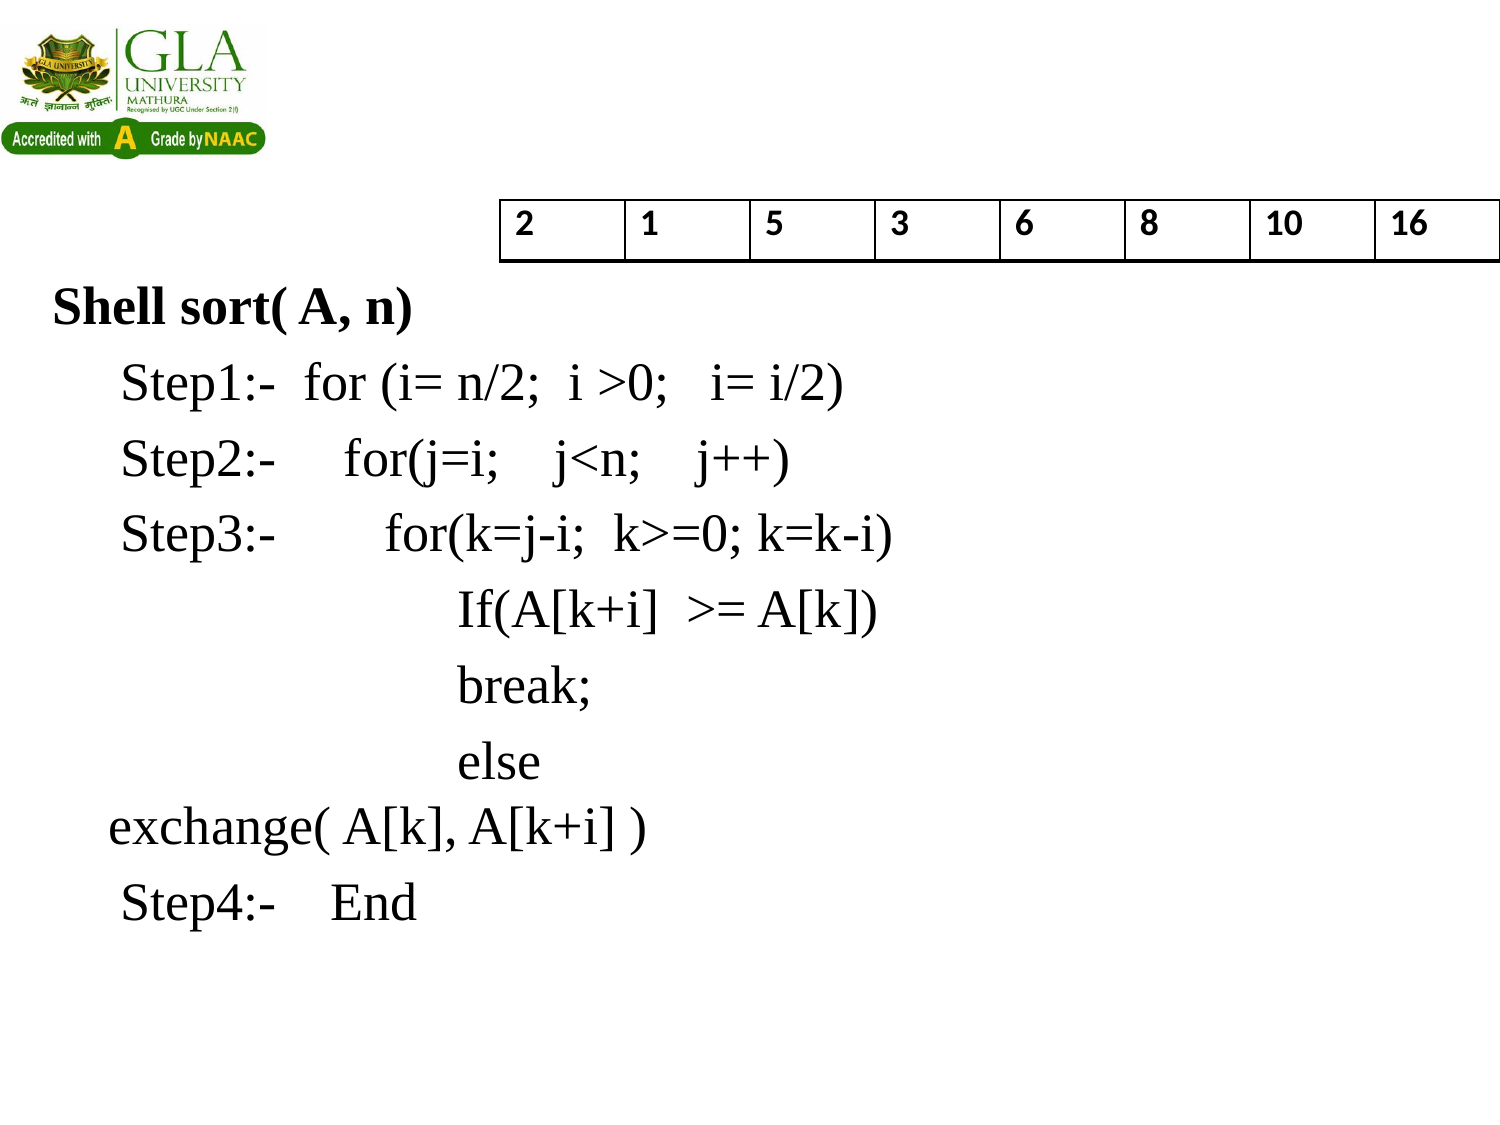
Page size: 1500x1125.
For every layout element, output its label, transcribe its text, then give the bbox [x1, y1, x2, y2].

table_header 16 [1376, 201, 1499, 259]
picture [0, 24, 267, 161]
list Shell sort( A, n) Step1:- for (i= n/2; i >0; i= i/2) Step2:- for(j=i; j<n; j++) Step3:- for(k=j-i; k>=0; k=k-i) If(A[k+i] >= A[k]) break; else exchange( A[k], A[k+i] ) Step4:- End [37, 262, 913, 1005]
table_header 10 [1251, 201, 1374, 259]
table_header 6 [1001, 201, 1124, 259]
table_header 5 [751, 201, 874, 259]
table_header 3 [876, 201, 999, 259]
table_header 2 [501, 201, 624, 259]
table_header 1 [626, 201, 749, 259]
table_header 8 [1126, 201, 1249, 259]
